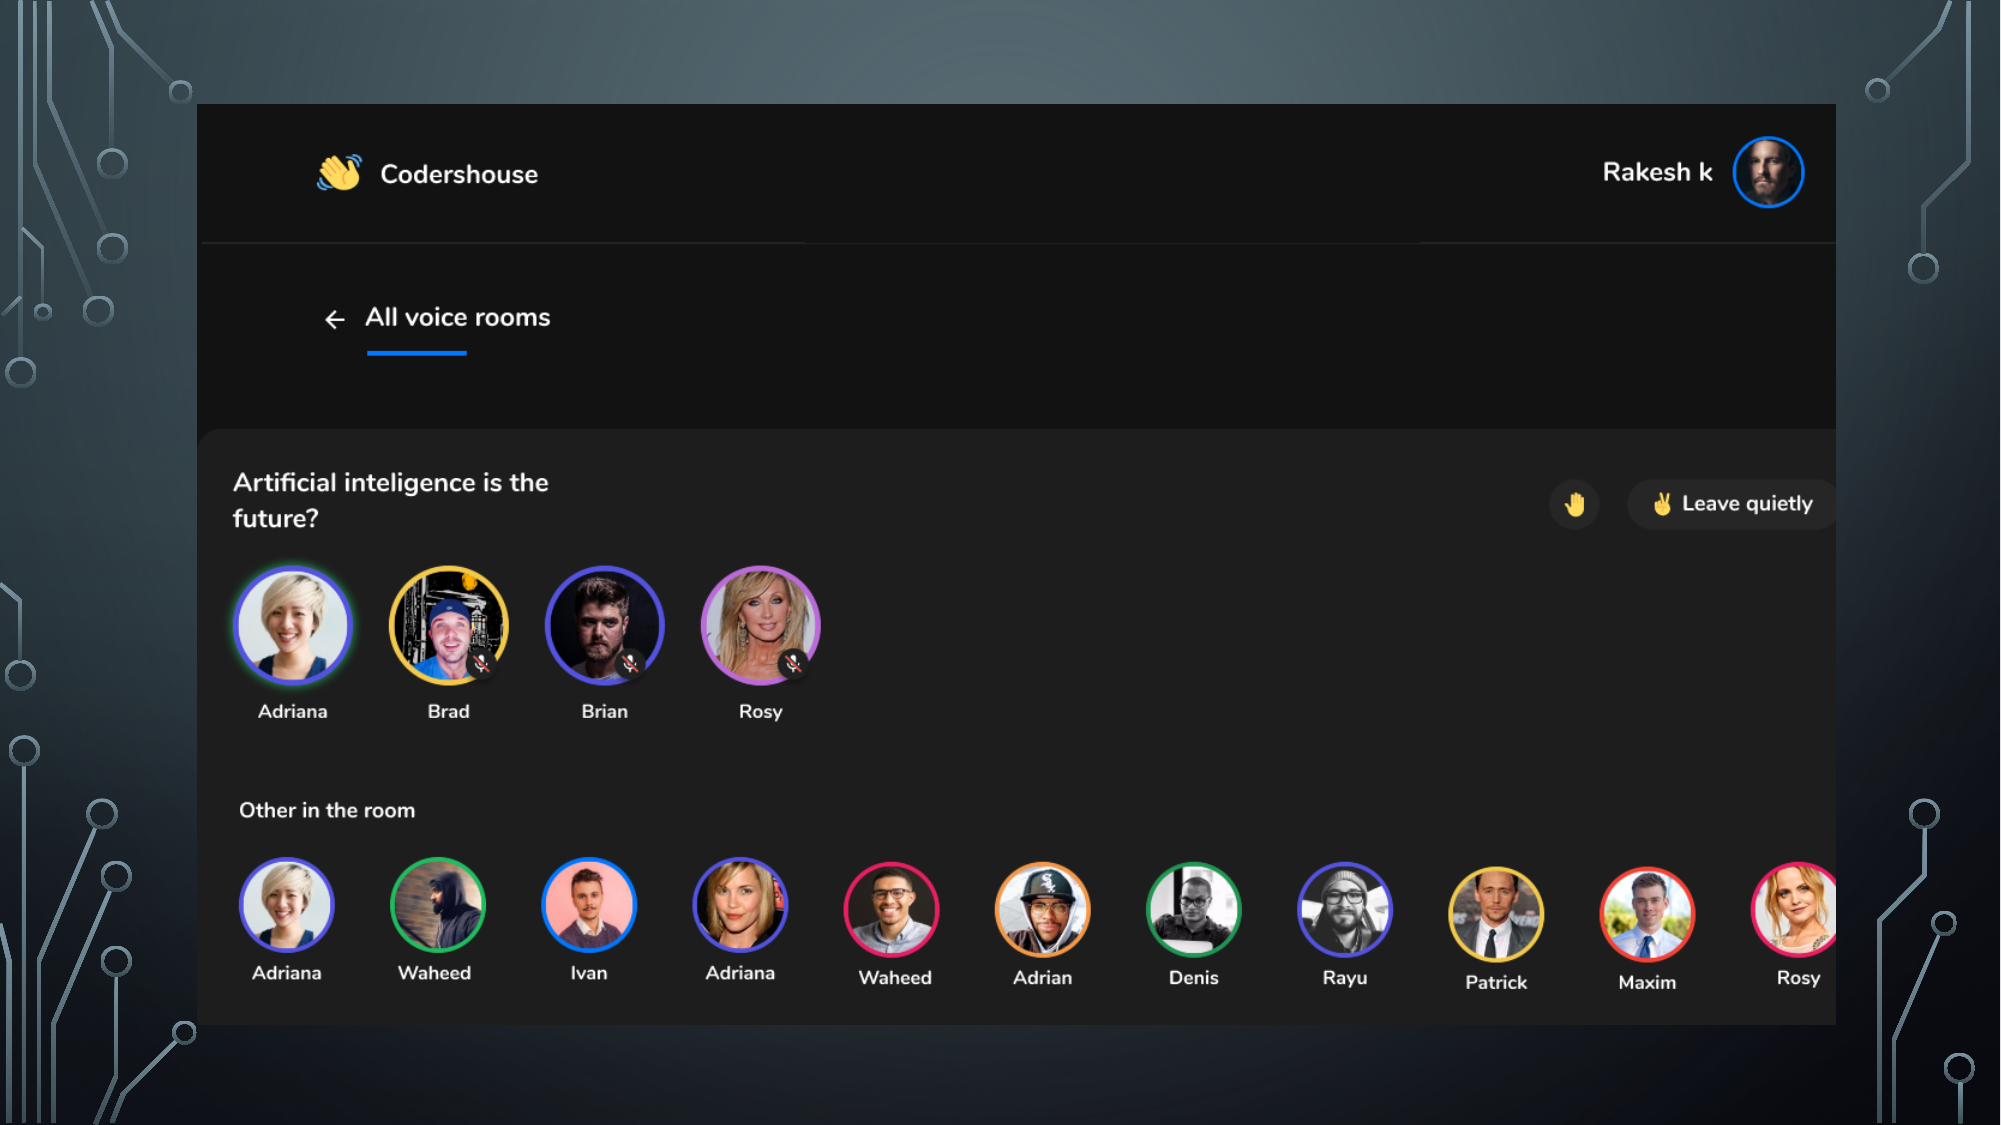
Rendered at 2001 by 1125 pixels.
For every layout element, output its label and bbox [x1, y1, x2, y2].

list [197, 103, 1836, 1026]
